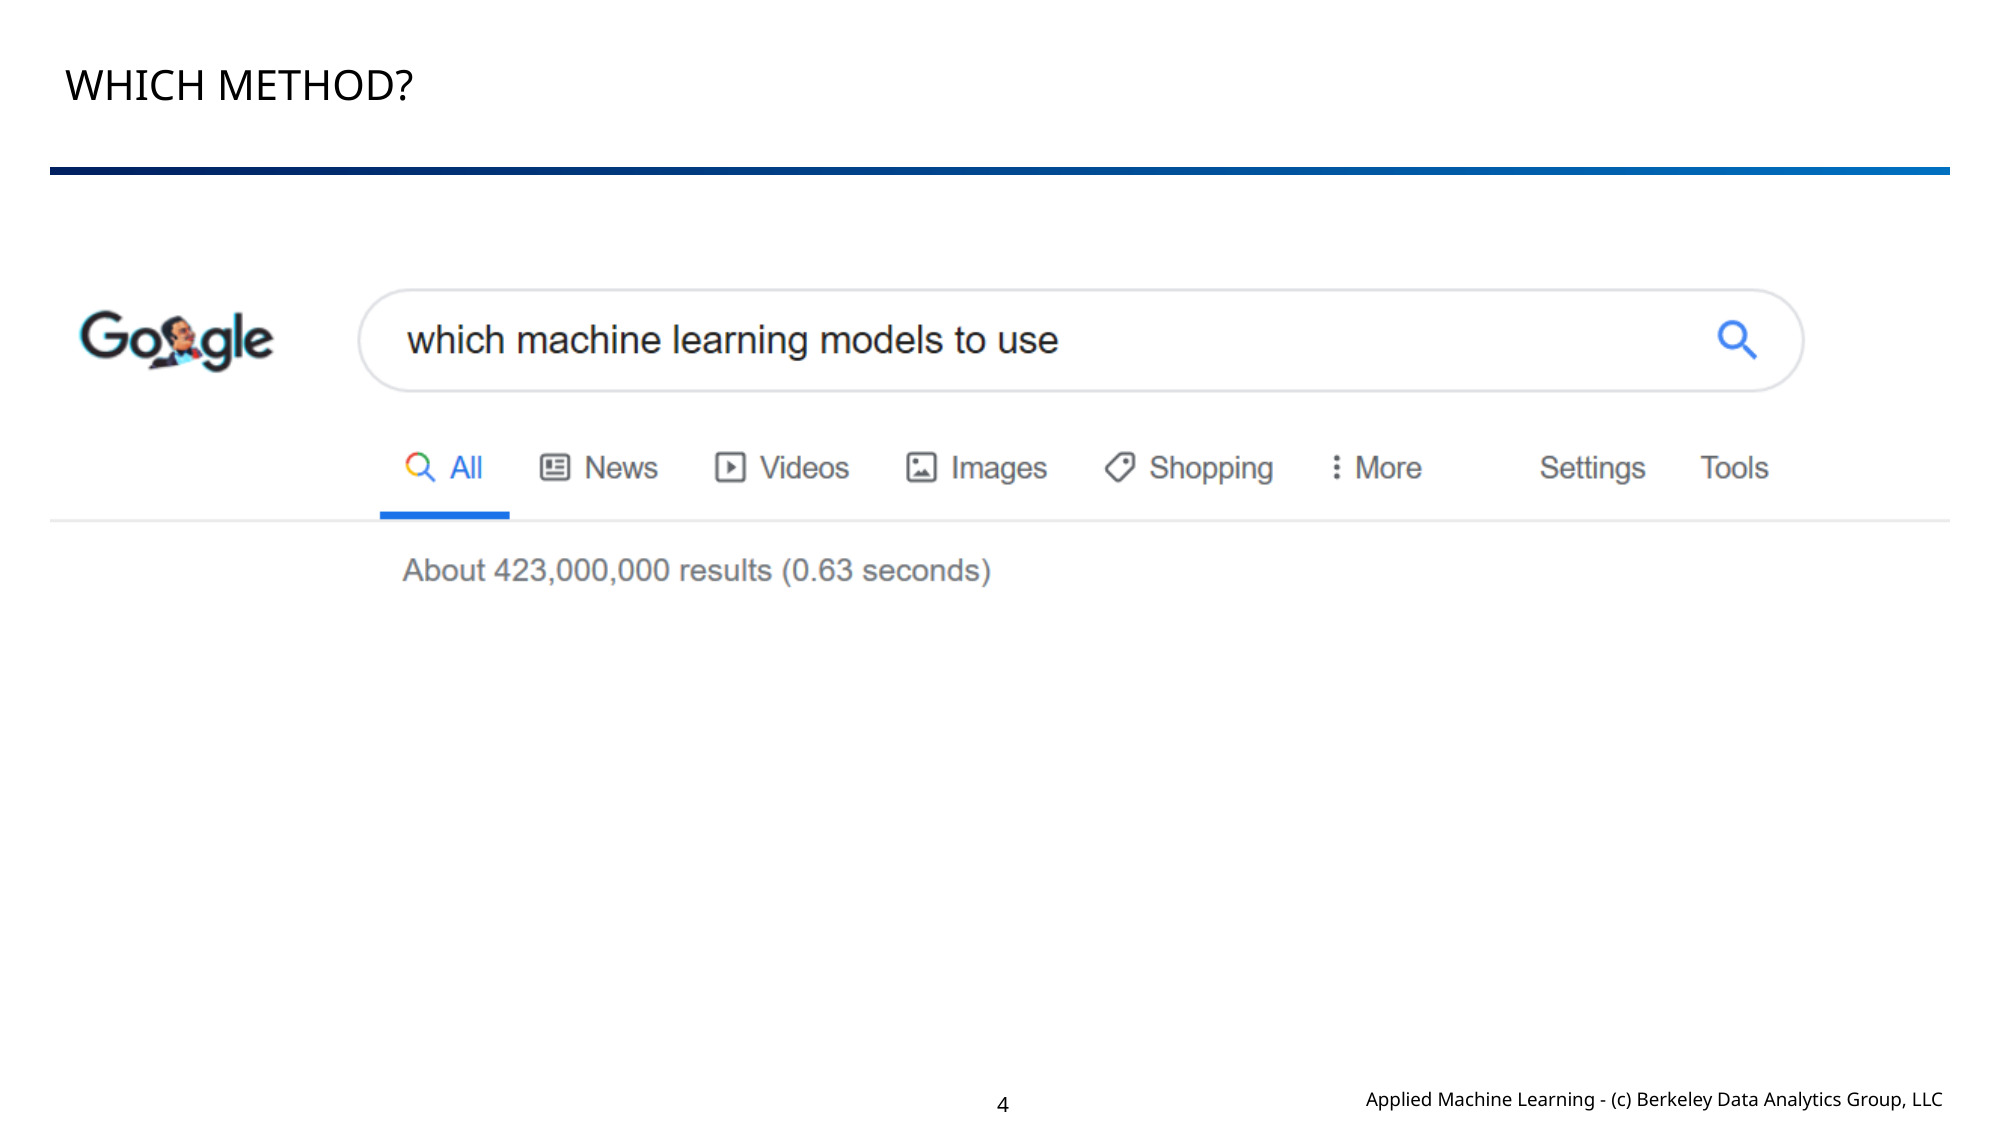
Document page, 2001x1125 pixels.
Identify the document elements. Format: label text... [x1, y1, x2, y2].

title Which Method? [50, 12, 1950, 155]
slide_number 4 [922, 1080, 1084, 1125]
picture [49, 262, 1951, 626]
footer Applied Machine Learning - (c) Berkeley Data Analytics Group, LLC [1100, 1080, 1950, 1125]
